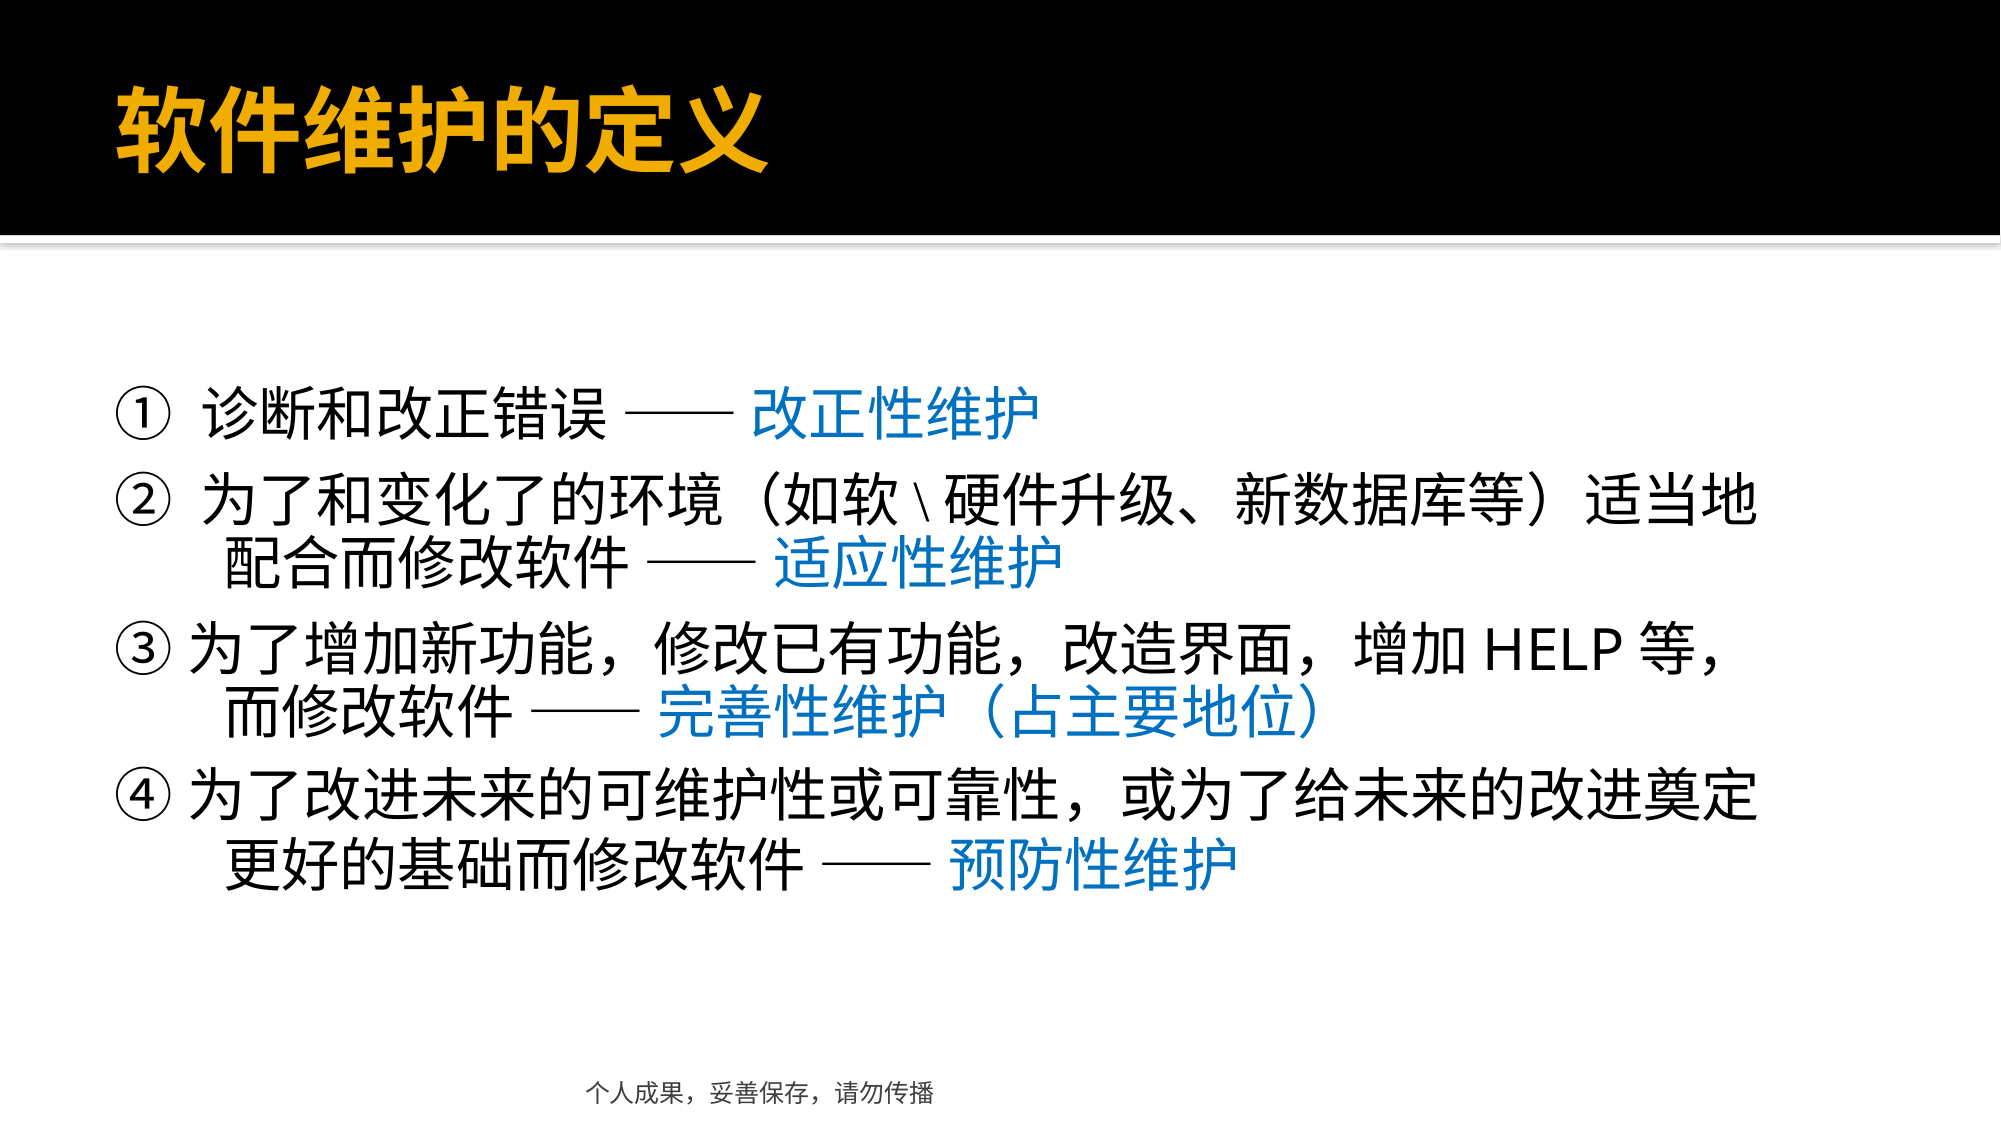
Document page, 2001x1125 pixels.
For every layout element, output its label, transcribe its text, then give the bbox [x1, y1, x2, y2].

title 软件维护的定义 [99, 25, 1900, 231]
text_box ① 诊断和改正错误 —— 改正性维护 ② 为了和变化了的环境（如软\硬件升级、新数据库等）适当地配合而修改软件 —— 适应性维护 ③为了增加新功能，修改已有功能，改造界面，增加HELP等，而修改软件 —— 完善性维护（占主要地位） ④为了改进未来的可维护性或可靠性，或为了给未来的改进奠定更好的基础而修改软件 —— 预防性维护 [99, 377, 1804, 970]
footer 个人成果，妥善保存，请勿传播 [577, 1062, 1783, 1108]
